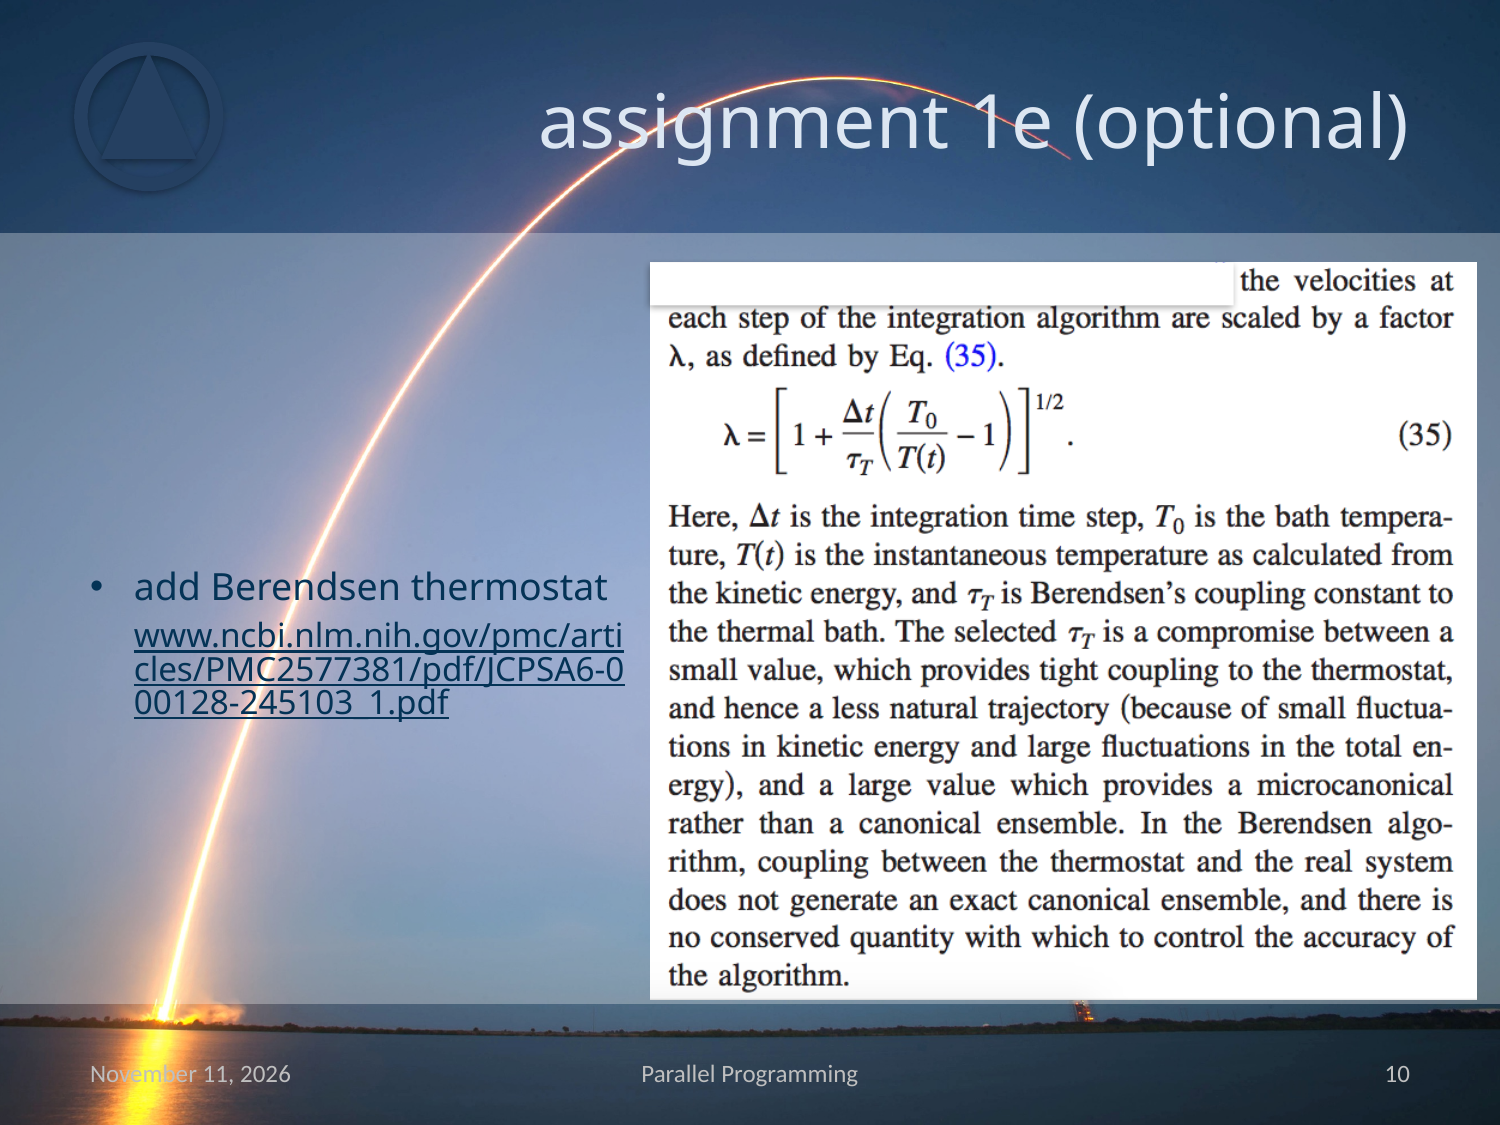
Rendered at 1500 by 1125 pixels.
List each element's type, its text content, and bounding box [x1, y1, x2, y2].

slide_number 9 [1074, 1042, 1425, 1103]
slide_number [75, 1042, 425, 1103]
slide_number 24 [0, 233, 1500, 1004]
picture [649, 262, 1477, 1001]
picture [0, 1004, 1500, 1125]
title assignment 1e (optional) [75, 45, 1425, 193]
picture [0, 0, 1500, 233]
list add Berendsen thermostat www.ncbi.nlm.nih.gov/pmc/articles/PMC2577381/pdf/JCPSA6-000128-245103_1.pdf [75, 262, 645, 1000]
footer Parallel Programming [512, 1042, 988, 1103]
